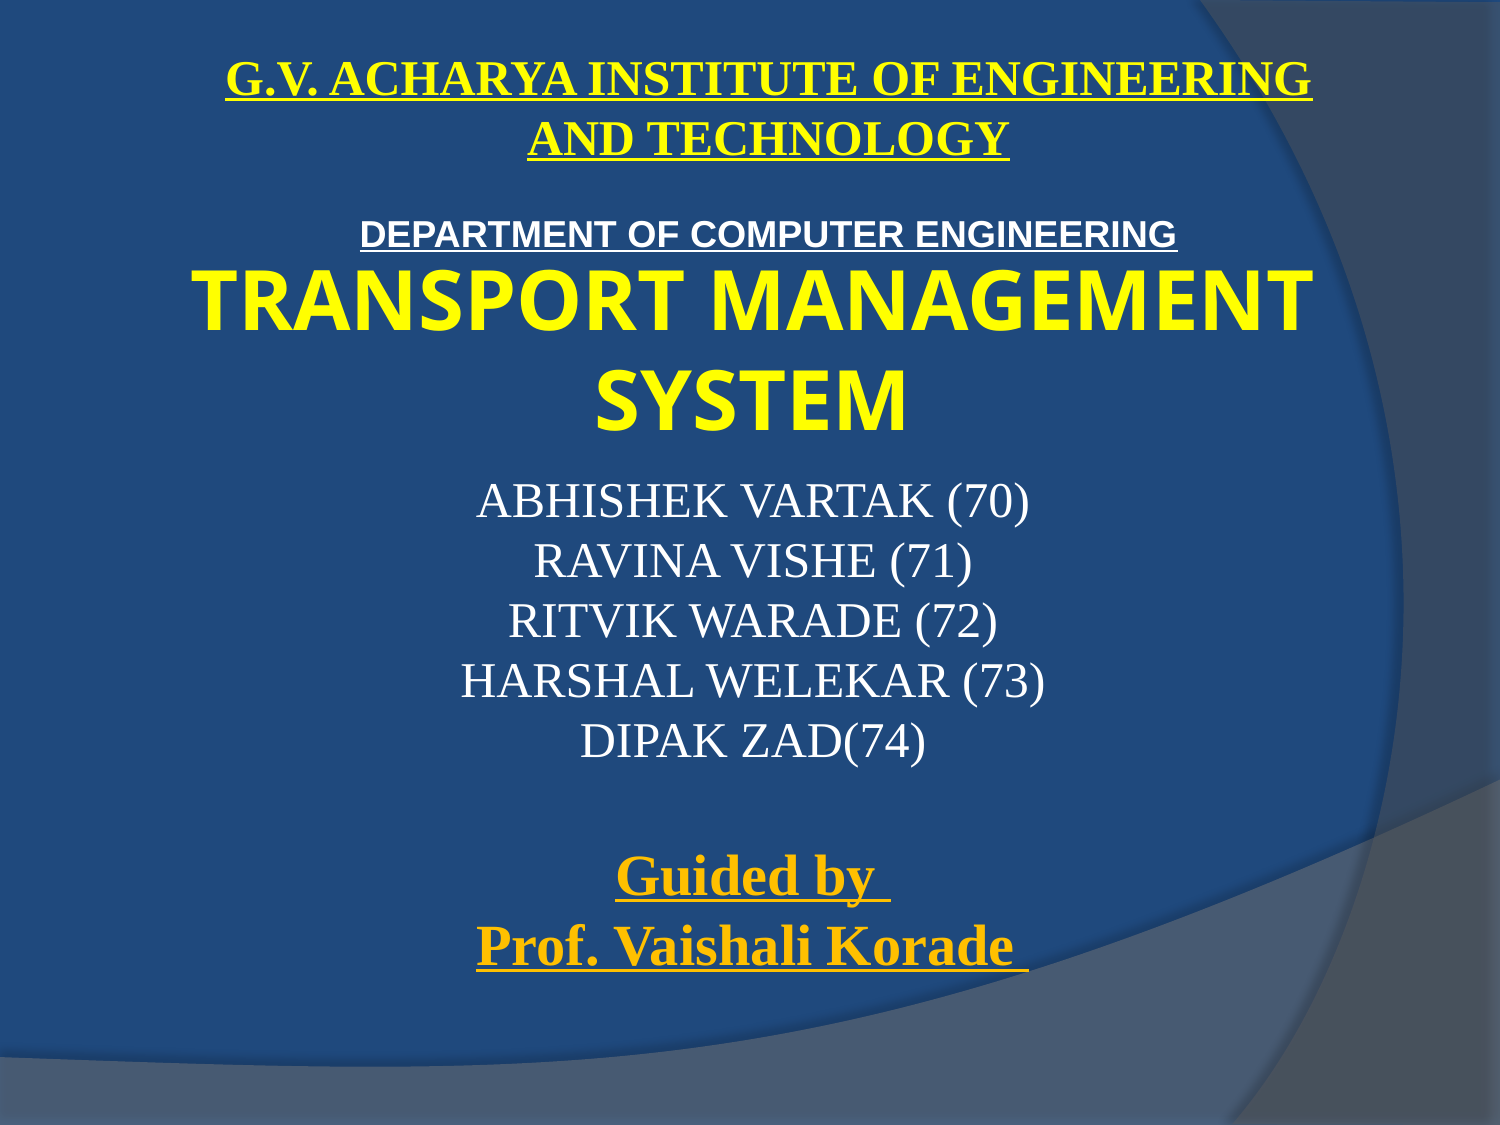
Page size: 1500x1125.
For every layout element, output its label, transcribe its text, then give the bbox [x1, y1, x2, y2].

text_box G.V. ACHARYA INSTITUTE OF ENGINEERING AND TECHNOLOGY DEPARTMENT OF COMPUTER ENGINEERING [161, 61, 1376, 264]
title TRANSPORT MANAGEMENT SYSTEM a ABHISHEK VARTAK (70) RAVINA VISHE (71) RITVIK WARADE (72) HARSHAL WELEKAR (73) DIPAK ZAD(74) Guided by Prof. Vaishali Korade [87, 162, 1413, 1063]
